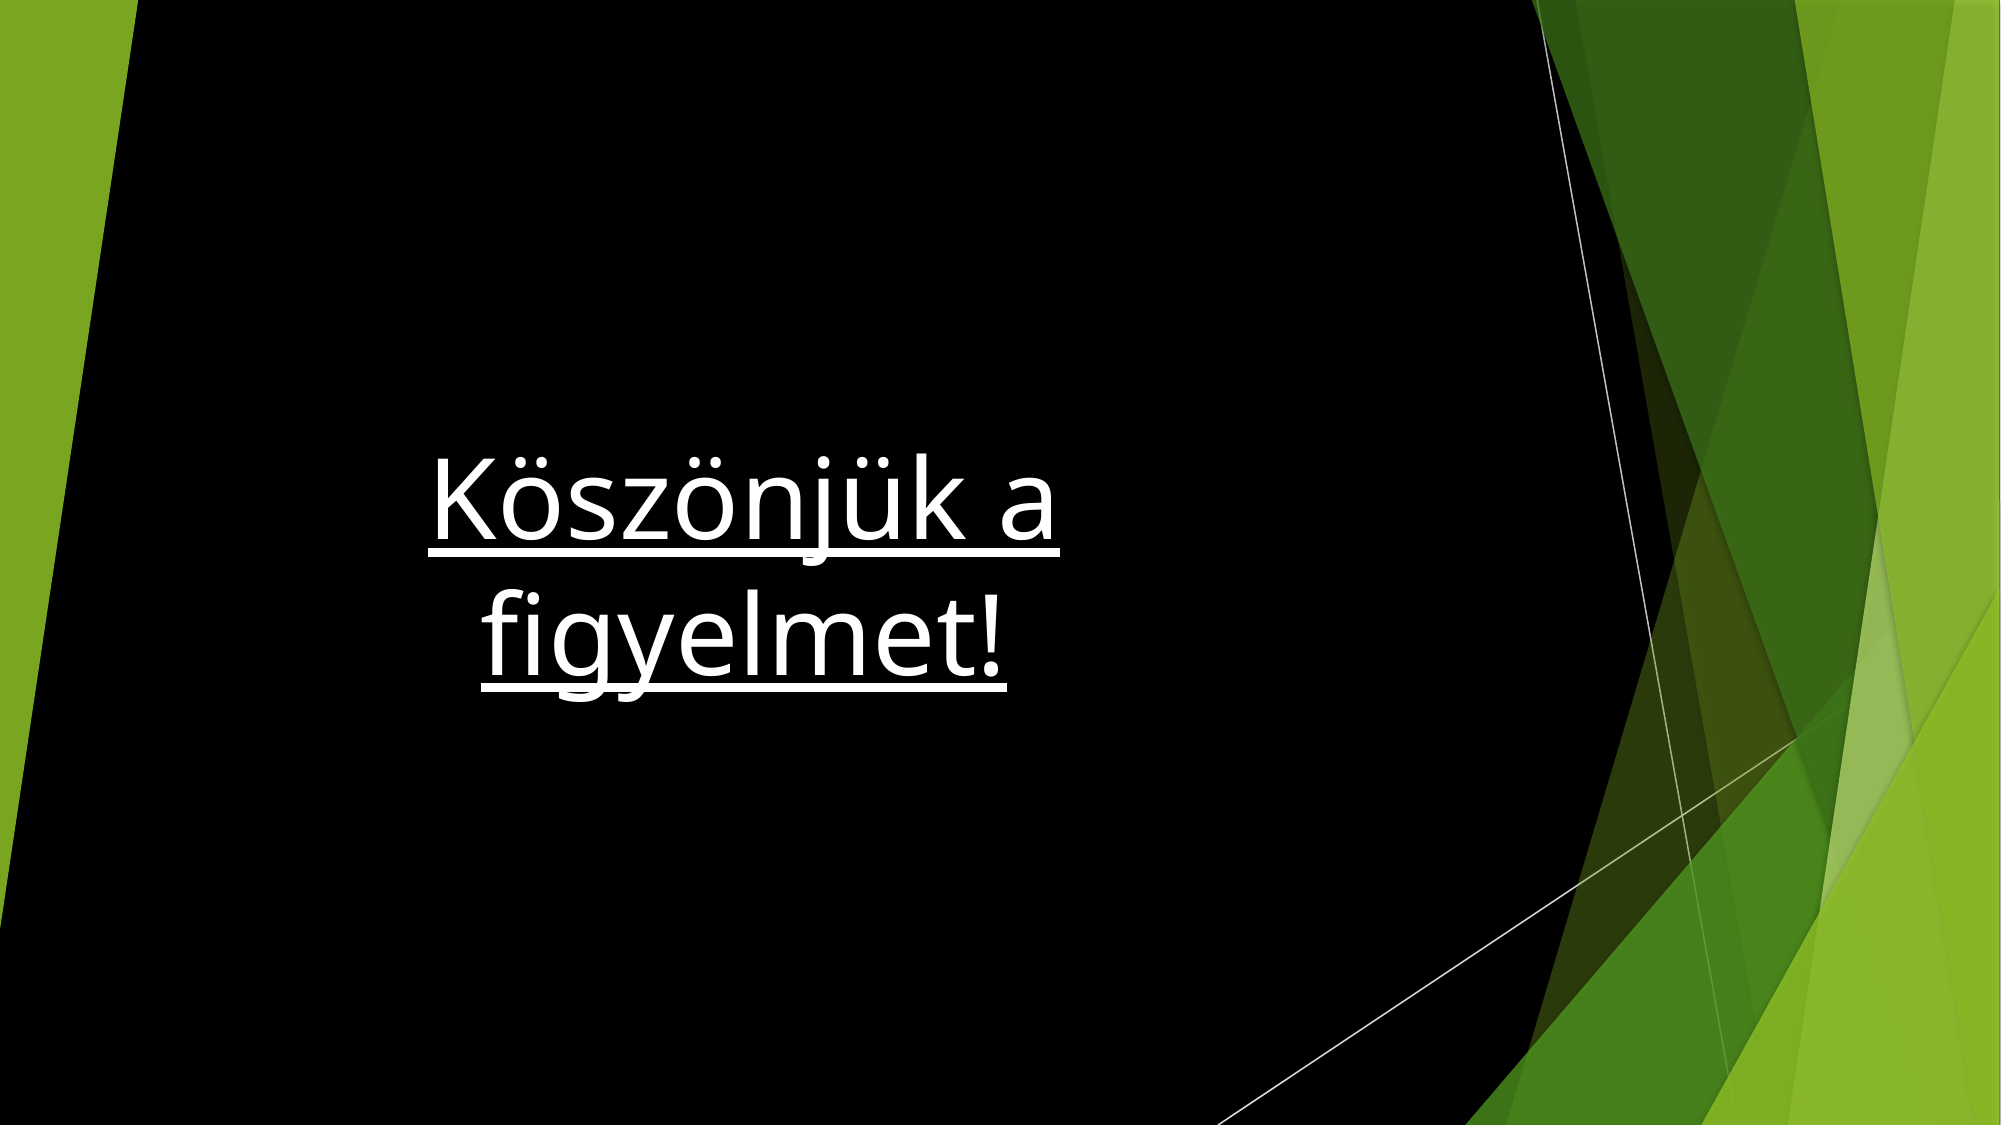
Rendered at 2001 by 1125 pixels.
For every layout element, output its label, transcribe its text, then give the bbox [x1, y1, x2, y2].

title Köszönjük a figyelmet! [207, 208, 1281, 917]
